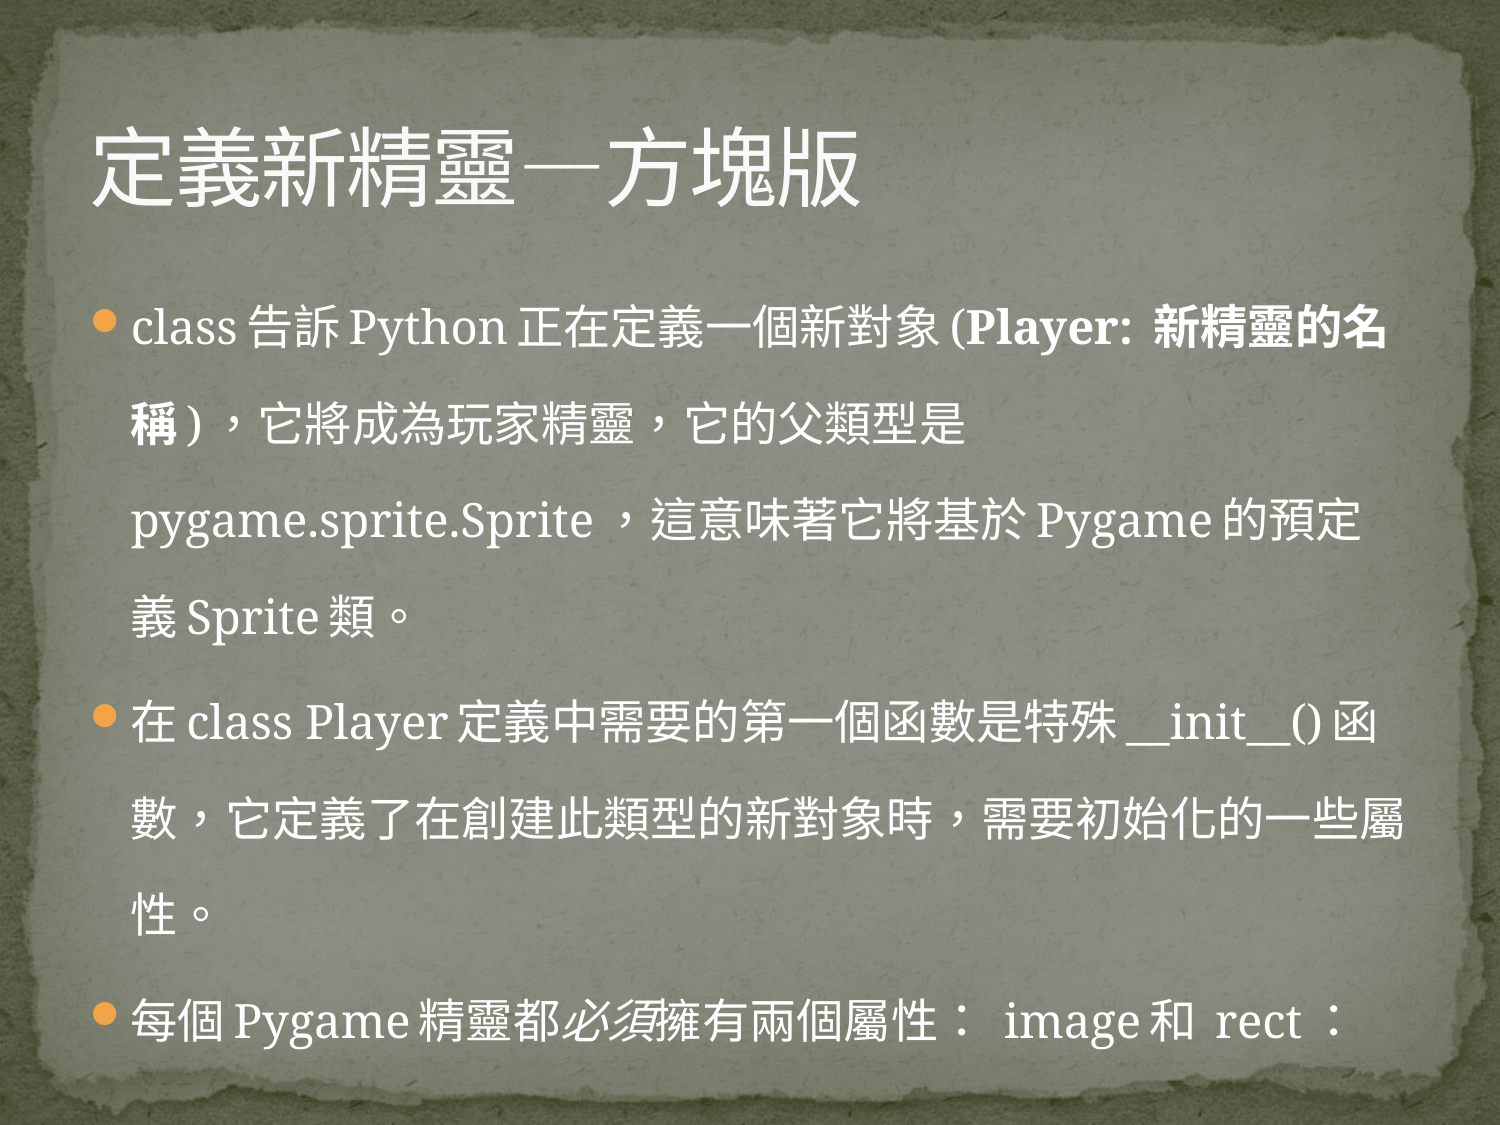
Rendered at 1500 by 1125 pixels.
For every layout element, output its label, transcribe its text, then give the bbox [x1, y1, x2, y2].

list class告訴Python正在定義一個新對象(Player: 新精靈的名稱)，它將成為玩家精靈，它的父類型是pygame.sprite.Sprite，這意味著它將基於Pygame的預定義Sprite類。 在class Player定義中需要的第一個函數是特殊__init__()函數，它定義了在創建此類型的新對象時，需要初始化的一些屬性。 每個Pygame精靈都必須擁有兩個屬性： image和 rect： [75, 249, 1425, 1071]
title 定義新精靈—方塊版 [74, 24, 1425, 225]
